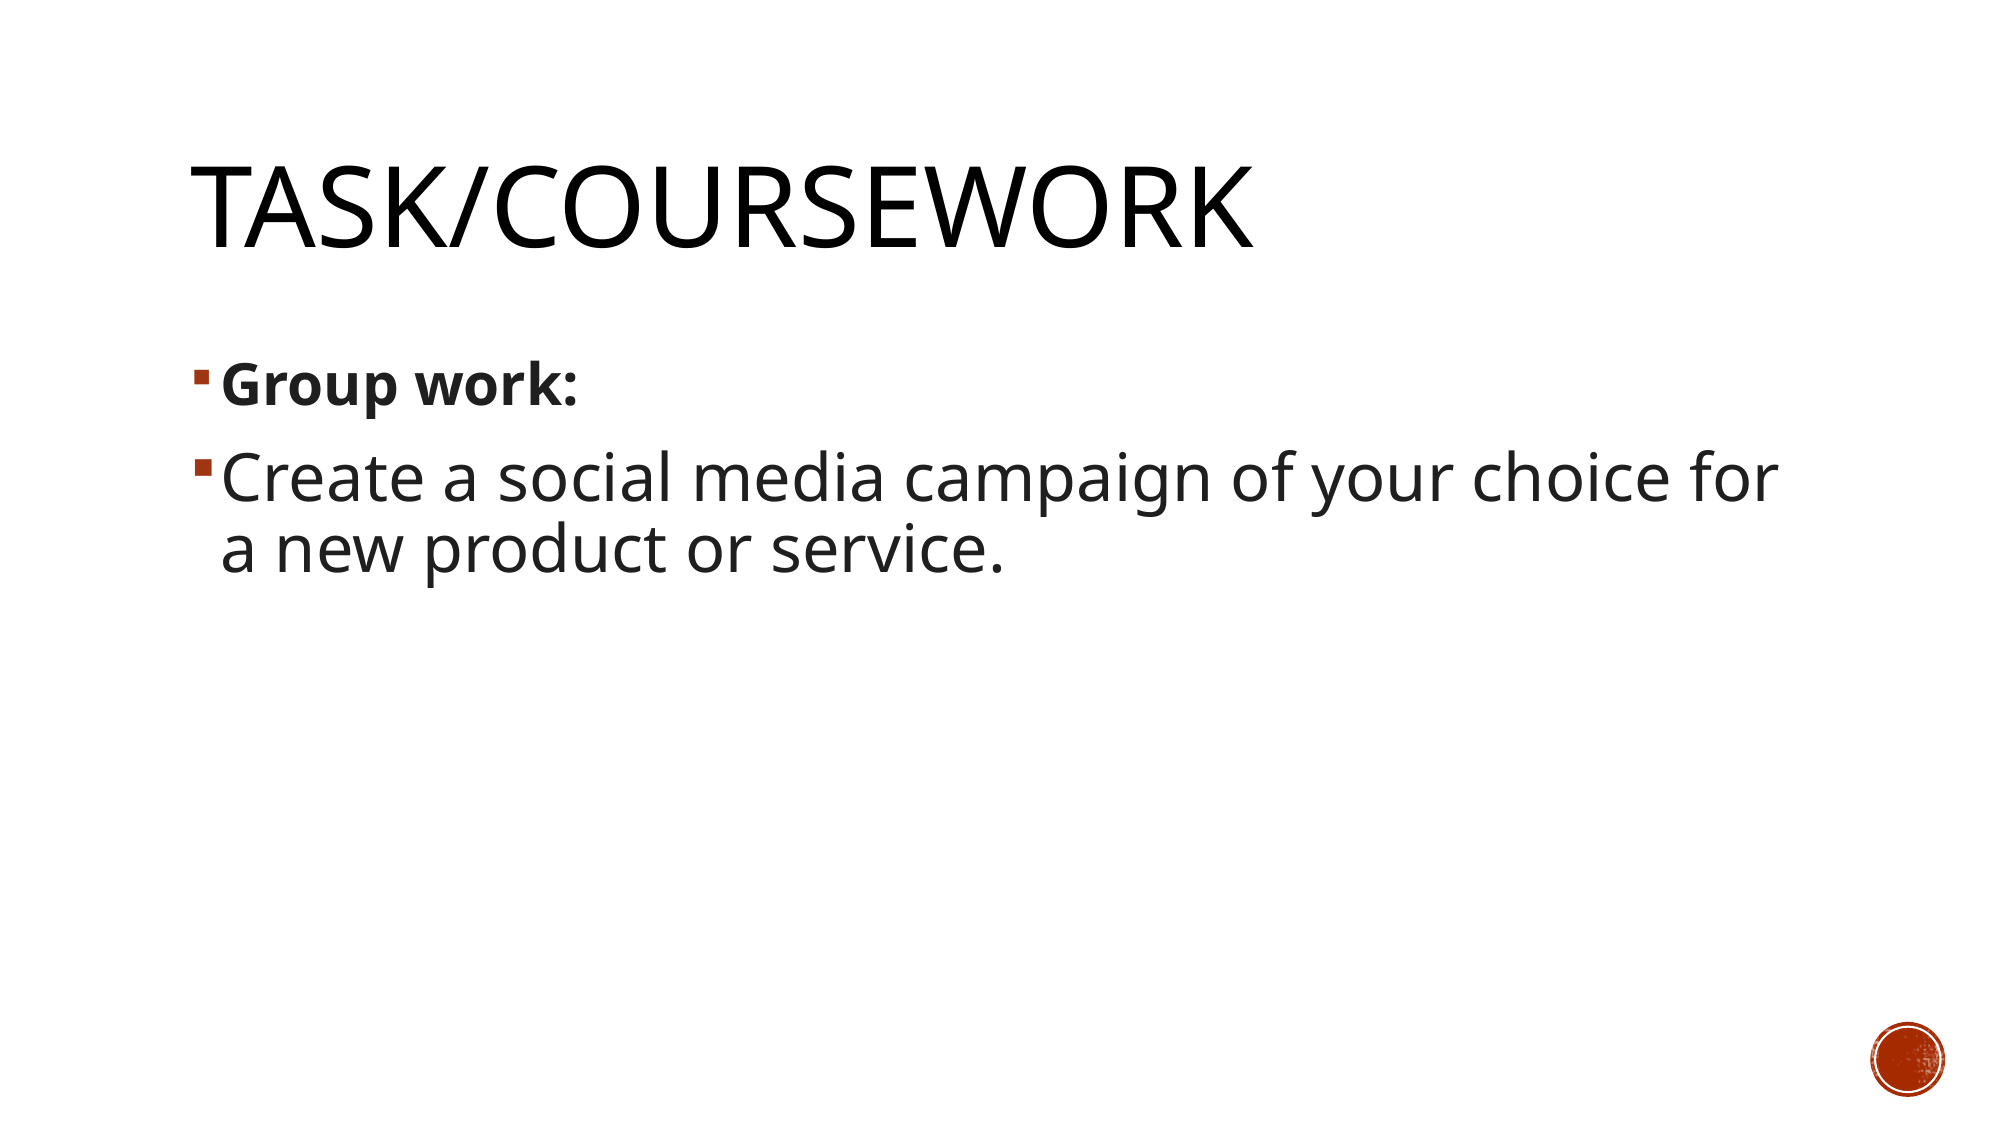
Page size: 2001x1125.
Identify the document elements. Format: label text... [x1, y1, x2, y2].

title Task/coursework [175, 79, 1826, 344]
list Group work: Create a social media campaign of your choice for a new product or service. [175, 348, 1826, 1013]
